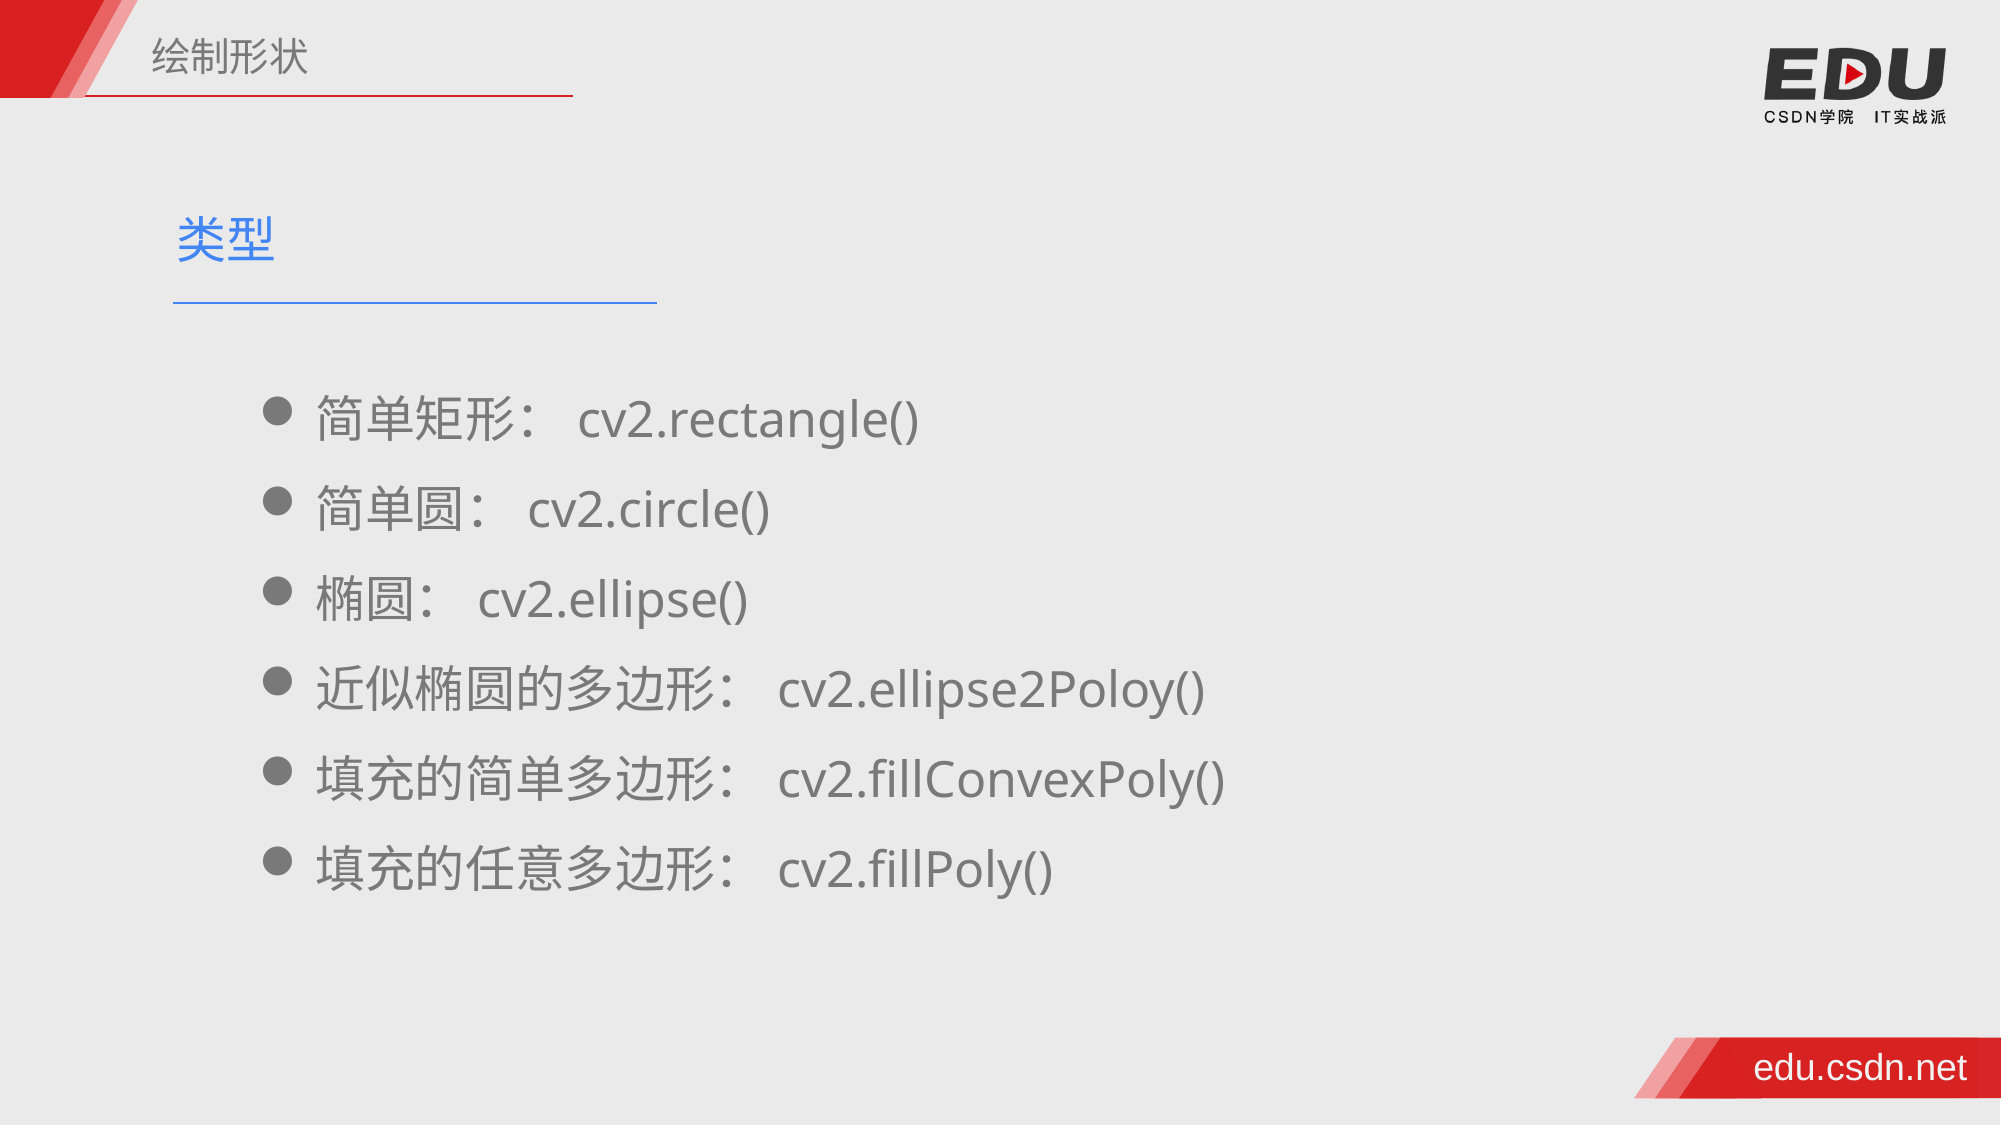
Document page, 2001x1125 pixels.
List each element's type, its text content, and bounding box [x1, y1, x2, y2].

text_box 类型 [161, 200, 587, 276]
text_box 简单矩形：cv2.rectangle() 简单圆：cv2.circle() 椭圆：cv2.ellipse() 近似椭圆的多边形：cv2.ellipse2Poloy() 填充的简单多边形：cv2.fillConvexPoly() 填充的任意多边形：cv2.fillPoly() [244, 349, 1674, 905]
picture [1761, 42, 1948, 128]
list 绘制形状 [142, 6, 723, 93]
